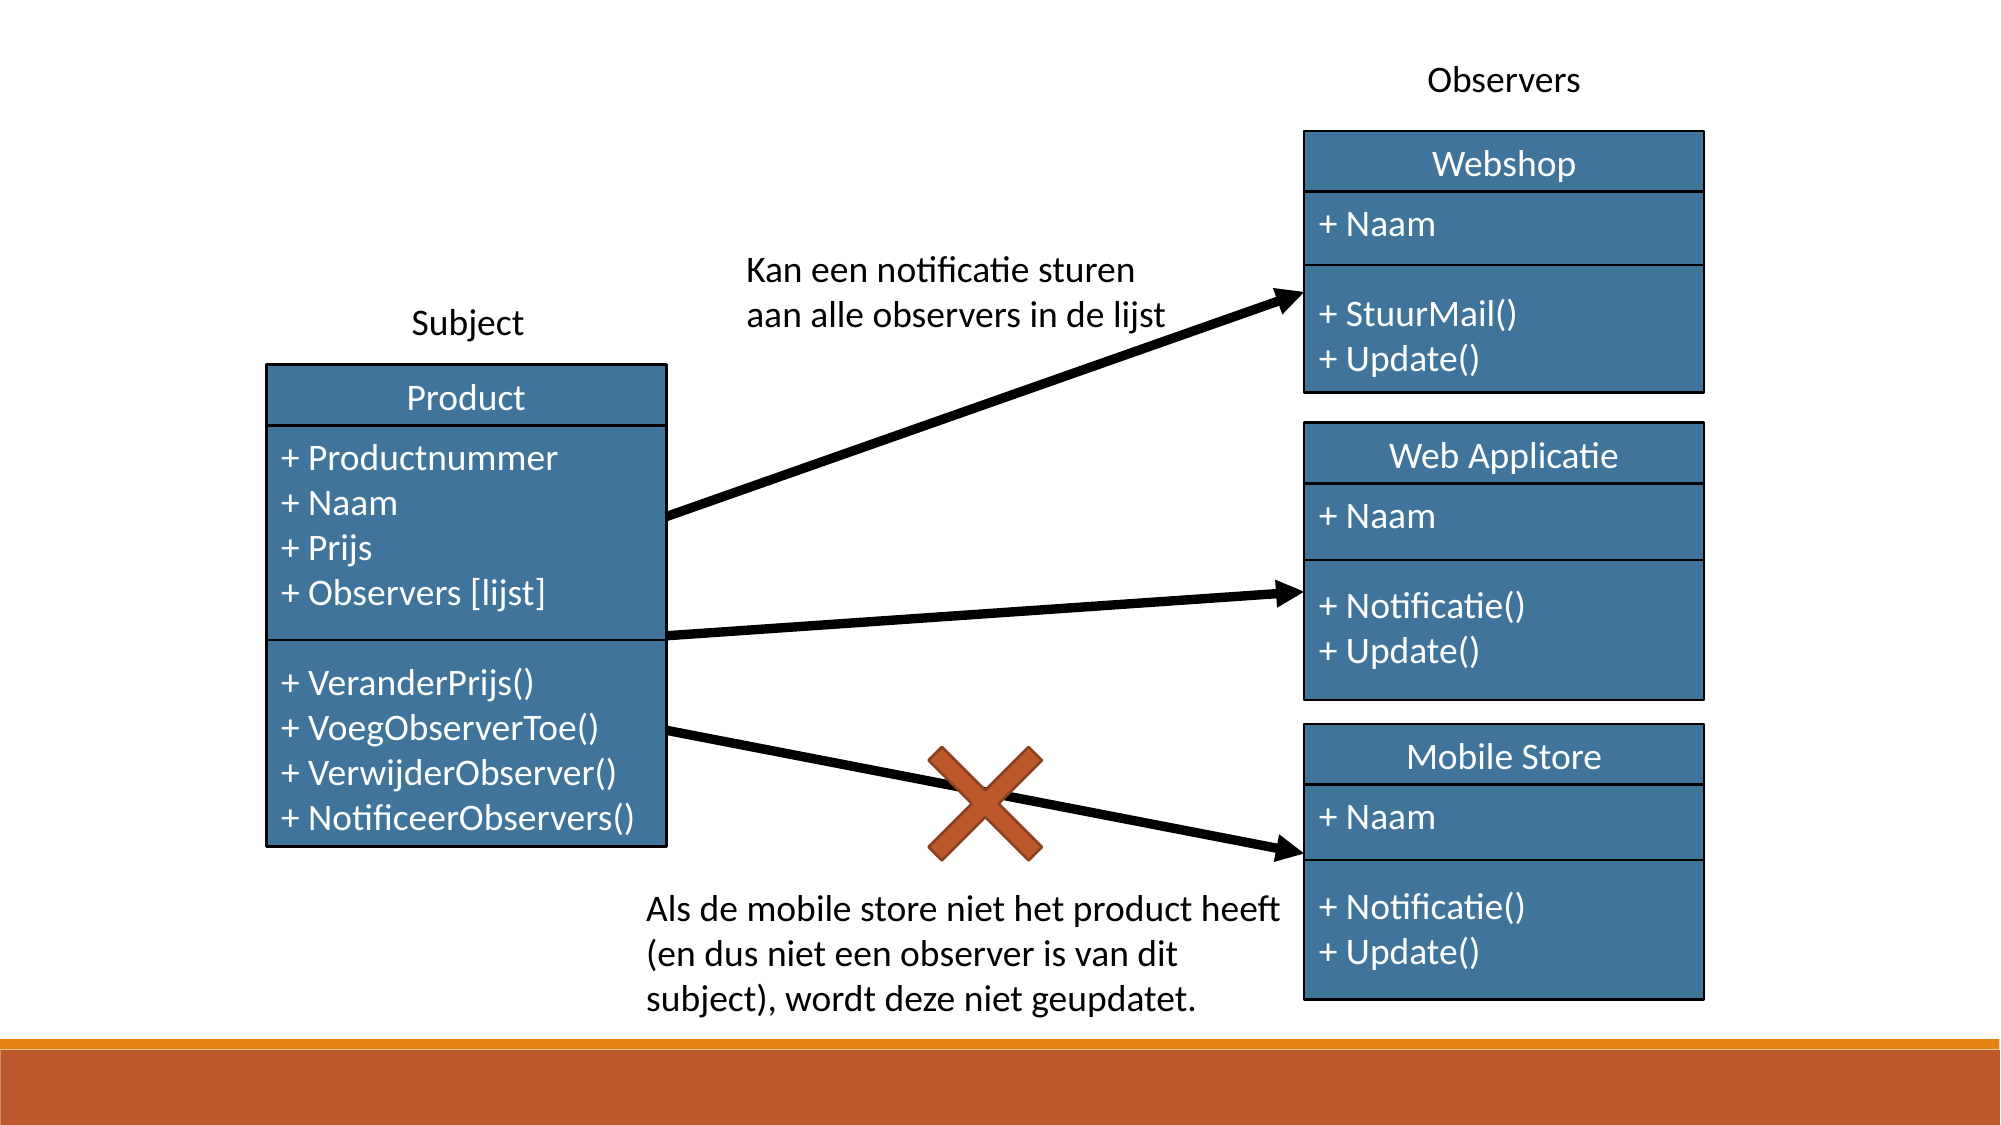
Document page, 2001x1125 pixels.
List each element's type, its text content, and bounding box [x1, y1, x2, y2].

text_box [1303, 270, 1705, 393]
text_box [665, 591, 1305, 637]
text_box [665, 291, 1305, 518]
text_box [1303, 565, 1705, 701]
text_box Als de mobile store niet het product heeft (en dus niet een observer is van dit subject), wordt deze niet geupdatet. [631, 876, 1305, 1027]
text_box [1303, 130, 1705, 264]
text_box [665, 729, 1305, 854]
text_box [265, 364, 667, 847]
text_box Kan een notificatie sturen aan alle observers in de lijst [731, 237, 1185, 288]
text_box Observers [1304, 47, 1705, 108]
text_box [1303, 723, 1705, 856]
text_box Subject [268, 290, 665, 351]
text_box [1303, 422, 1705, 559]
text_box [1303, 865, 1705, 1001]
